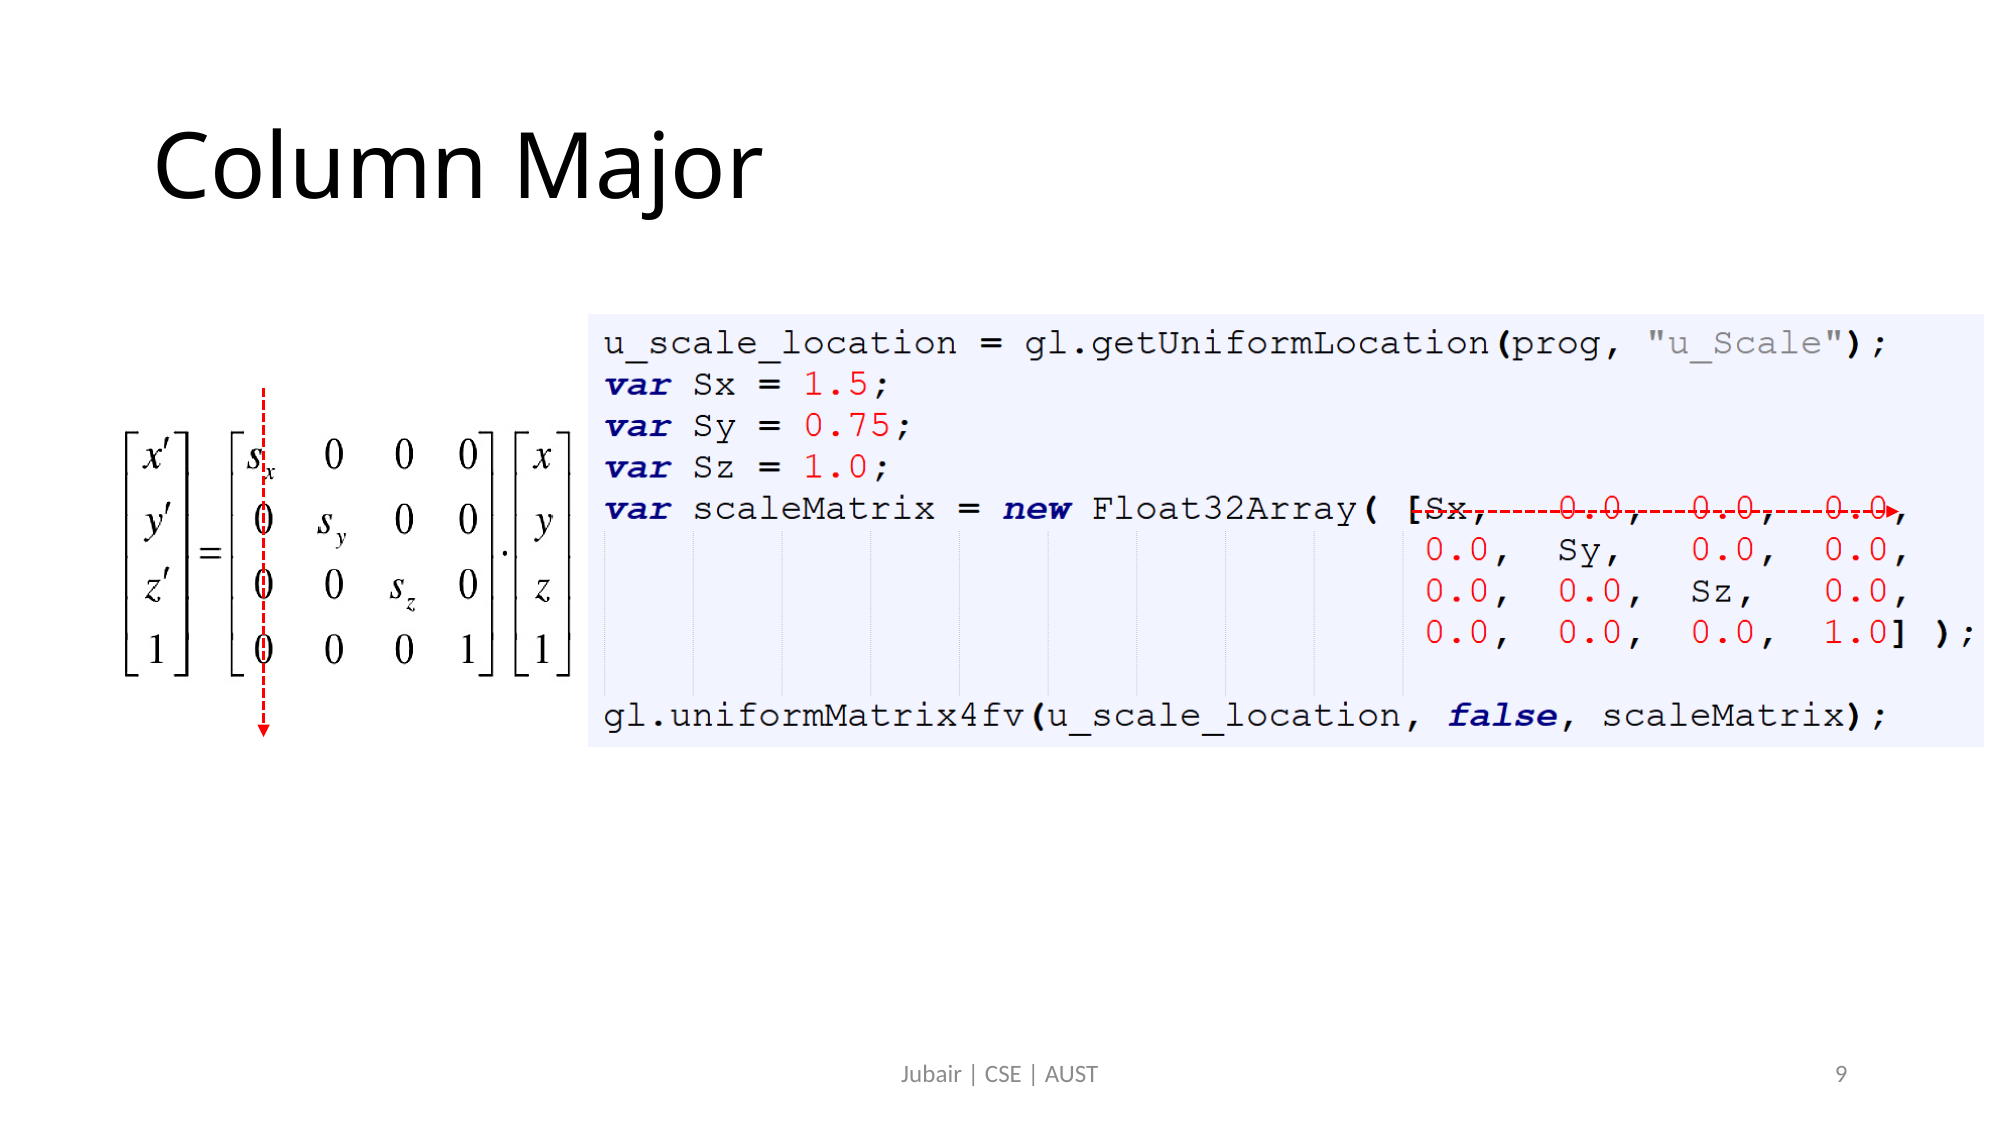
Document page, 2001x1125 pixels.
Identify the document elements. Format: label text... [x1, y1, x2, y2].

picture [588, 314, 1984, 748]
title Column Major [137, 59, 1863, 278]
picture [264, 405, 586, 690]
picture [88, 405, 263, 690]
footer Jubair | CSE | AUST [662, 1042, 1338, 1103]
slide_number 9 [1412, 1042, 1863, 1103]
